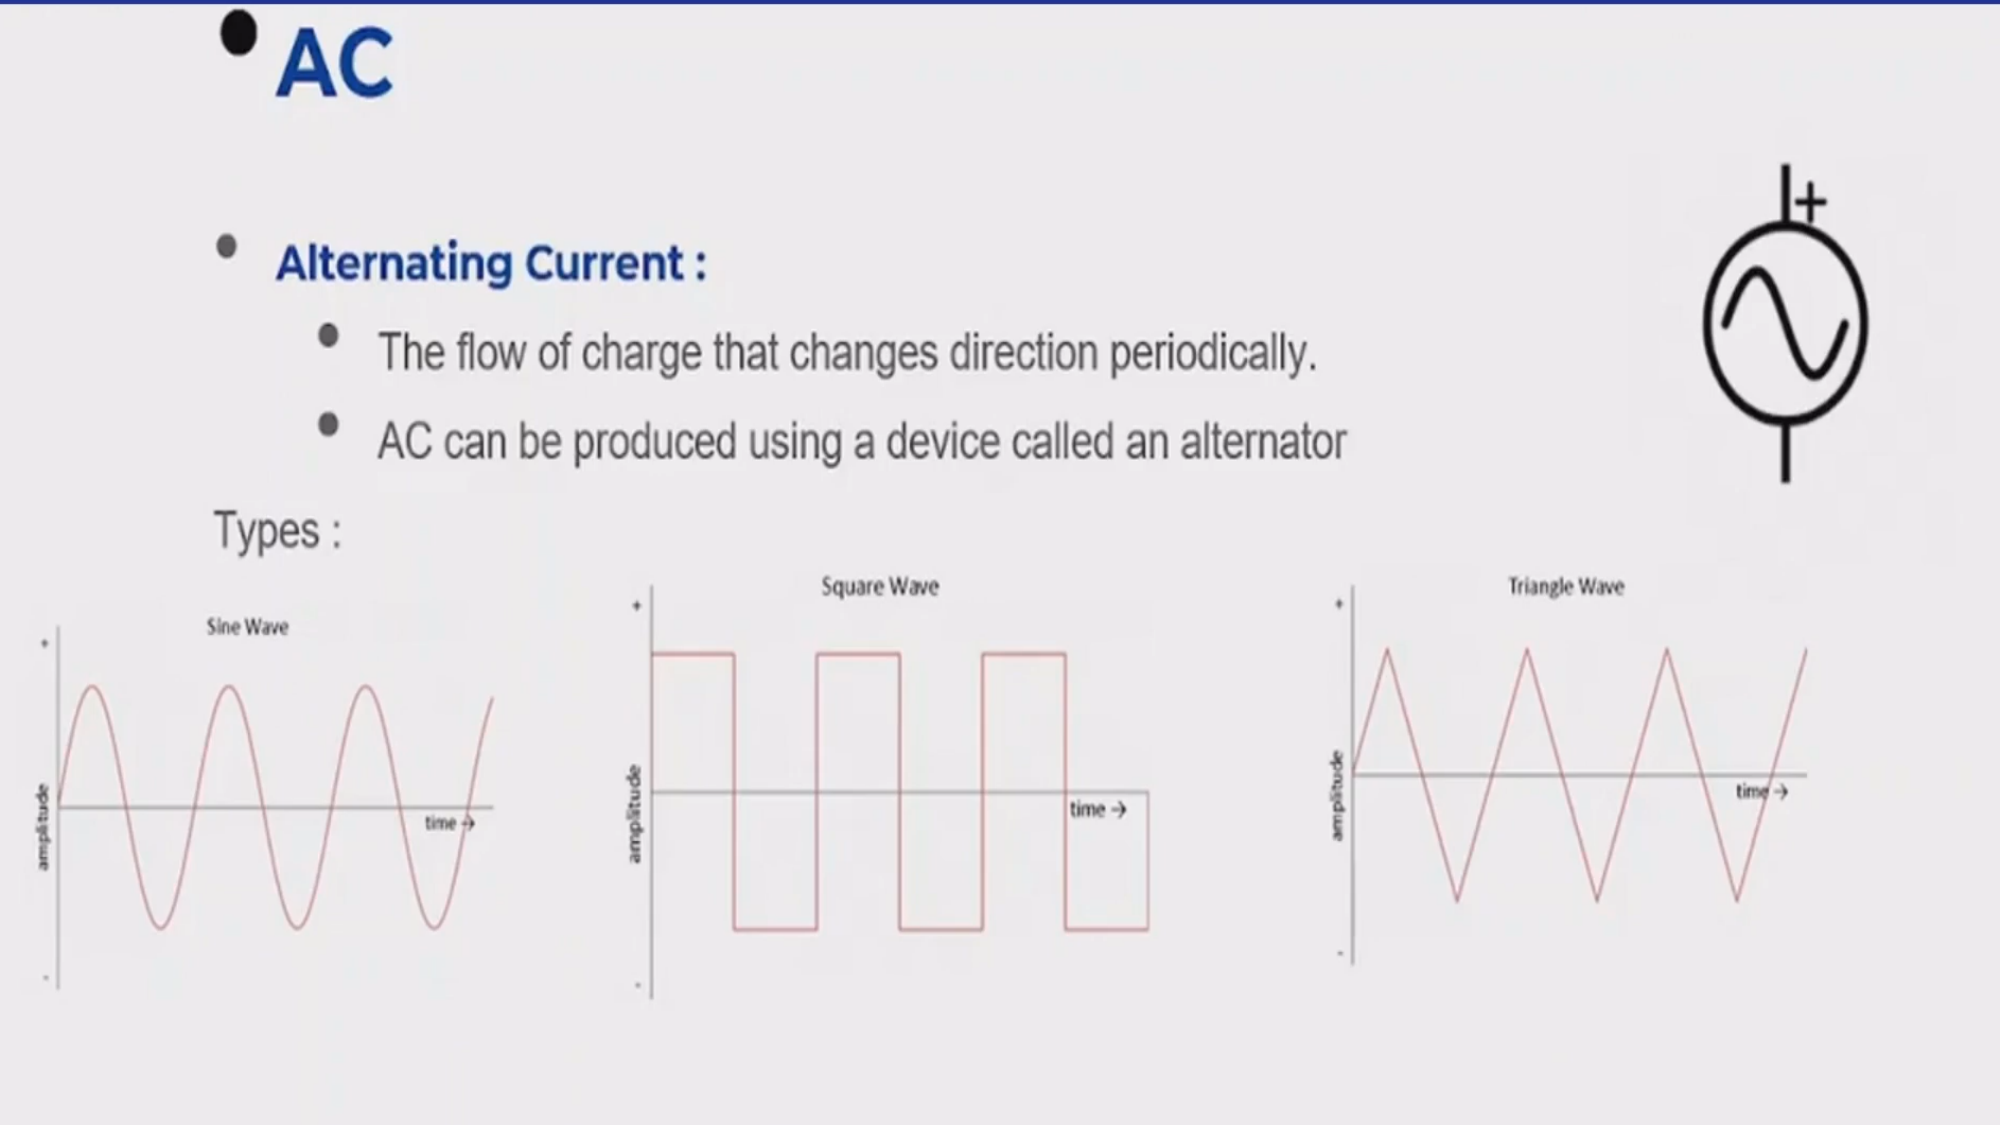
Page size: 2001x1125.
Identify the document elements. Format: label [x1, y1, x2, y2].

list [0, 0, 2000, 1125]
